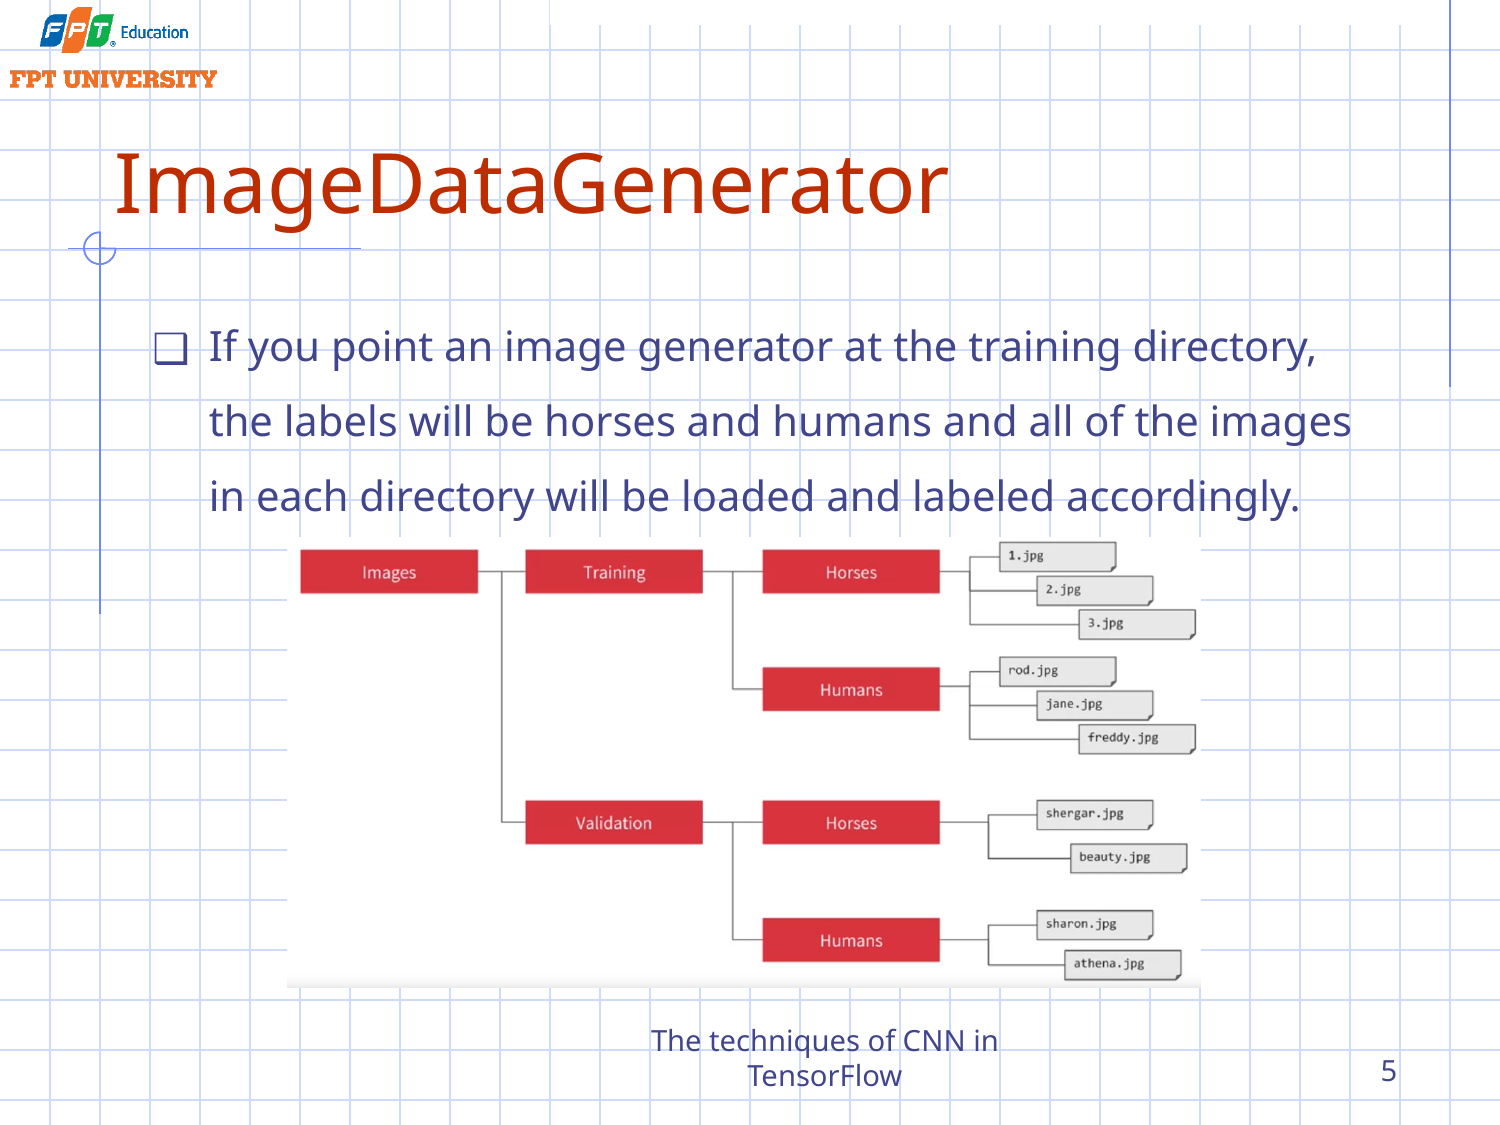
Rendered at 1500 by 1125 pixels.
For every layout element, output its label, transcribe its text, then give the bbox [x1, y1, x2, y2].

title ImageDataGenerator [99, 50, 1438, 238]
picture [287, 536, 1201, 988]
text_box The techniques of CNN in TensorFlow [587, 1024, 1063, 1100]
list If you point an image generator at the training directory, the labels will be horses and humans and all of the images in each directory will be loaded and labeled accordingly. [137, 287, 1375, 988]
picture [10, 6, 217, 88]
text_box ‹#› [1099, 1024, 1413, 1100]
